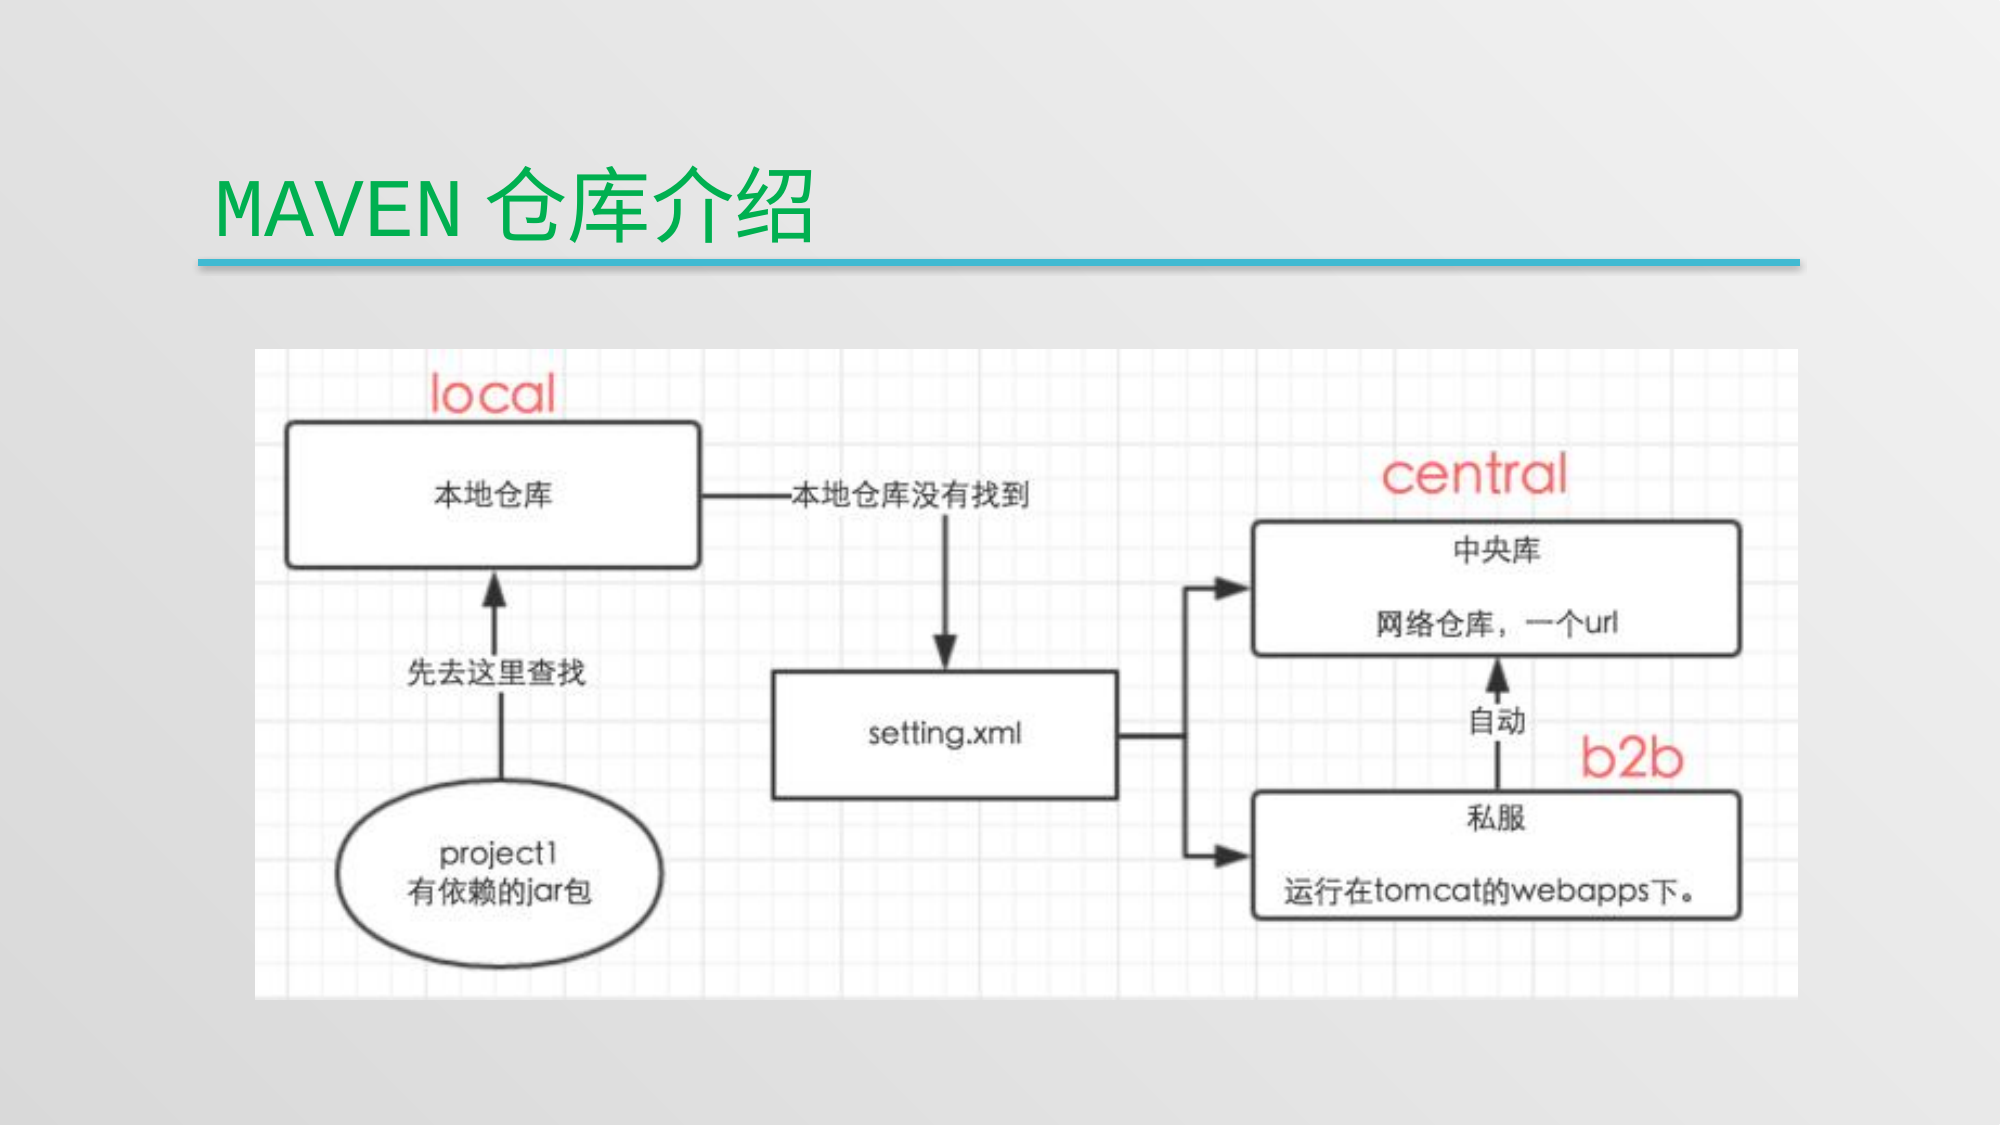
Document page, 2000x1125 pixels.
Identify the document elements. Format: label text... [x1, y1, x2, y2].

title Maven仓库介绍 [199, 45, 1800, 263]
picture [255, 349, 1798, 1000]
